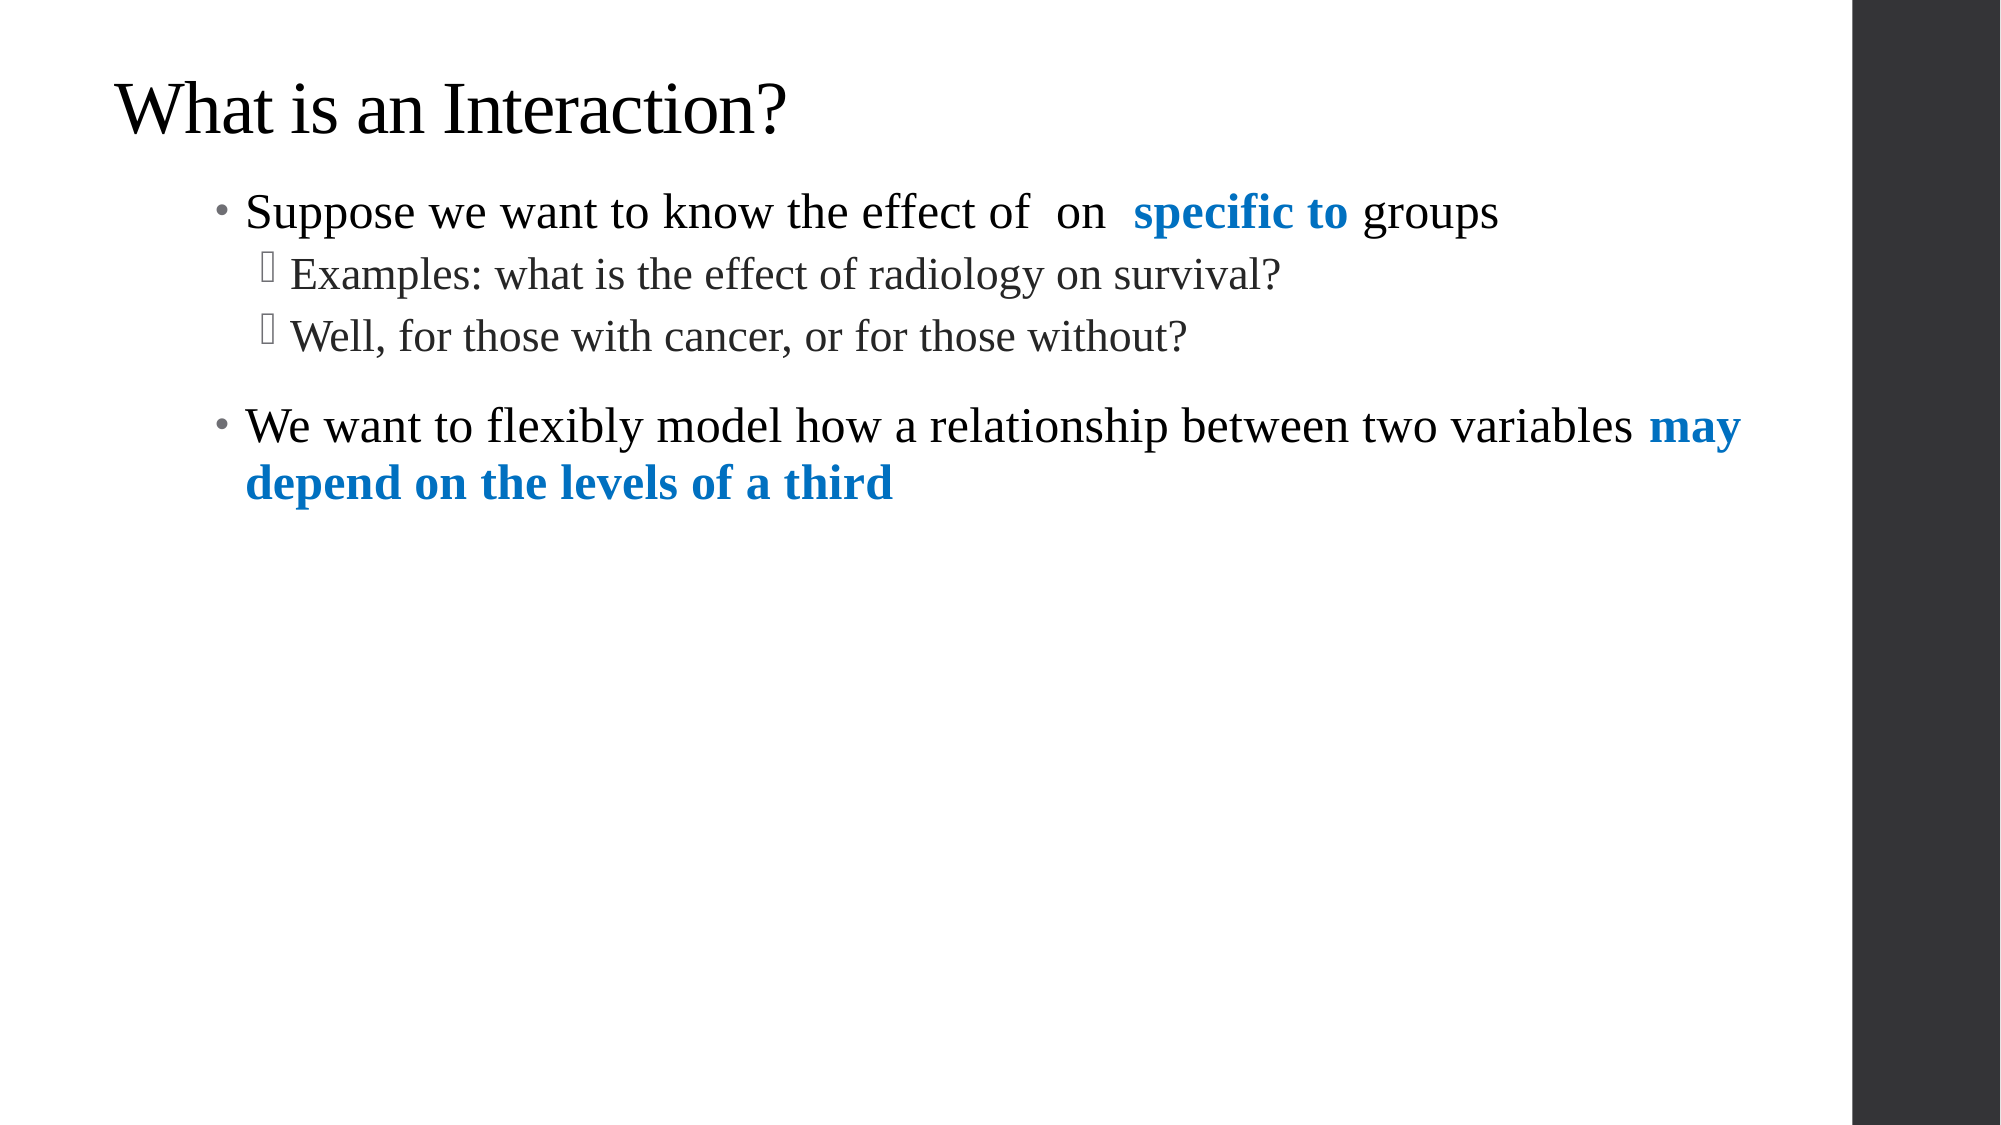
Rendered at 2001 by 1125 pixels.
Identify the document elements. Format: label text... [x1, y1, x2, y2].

title What is an Interaction? [99, 55, 1813, 158]
